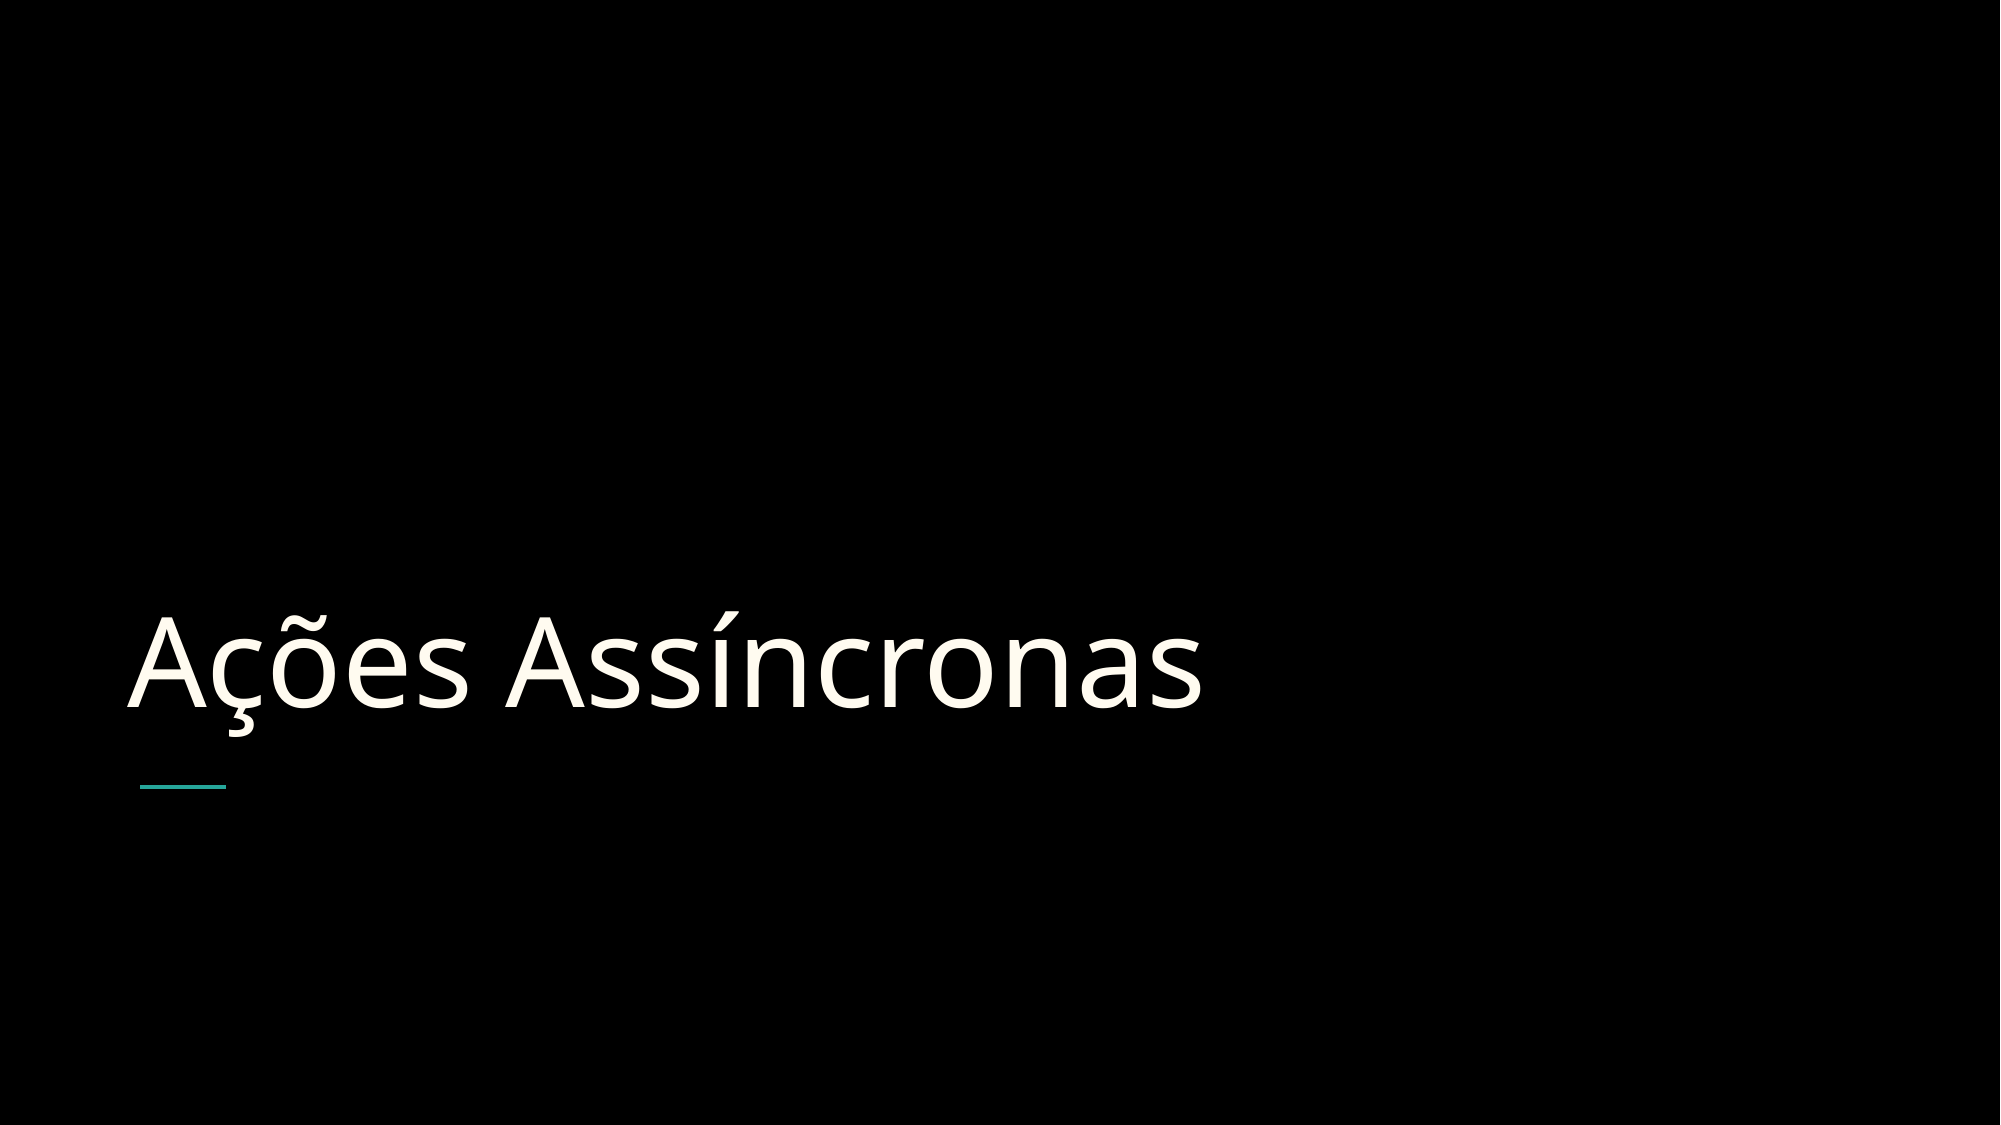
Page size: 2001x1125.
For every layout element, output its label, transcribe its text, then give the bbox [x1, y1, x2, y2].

title Ações Assíncronas [112, 414, 1888, 748]
